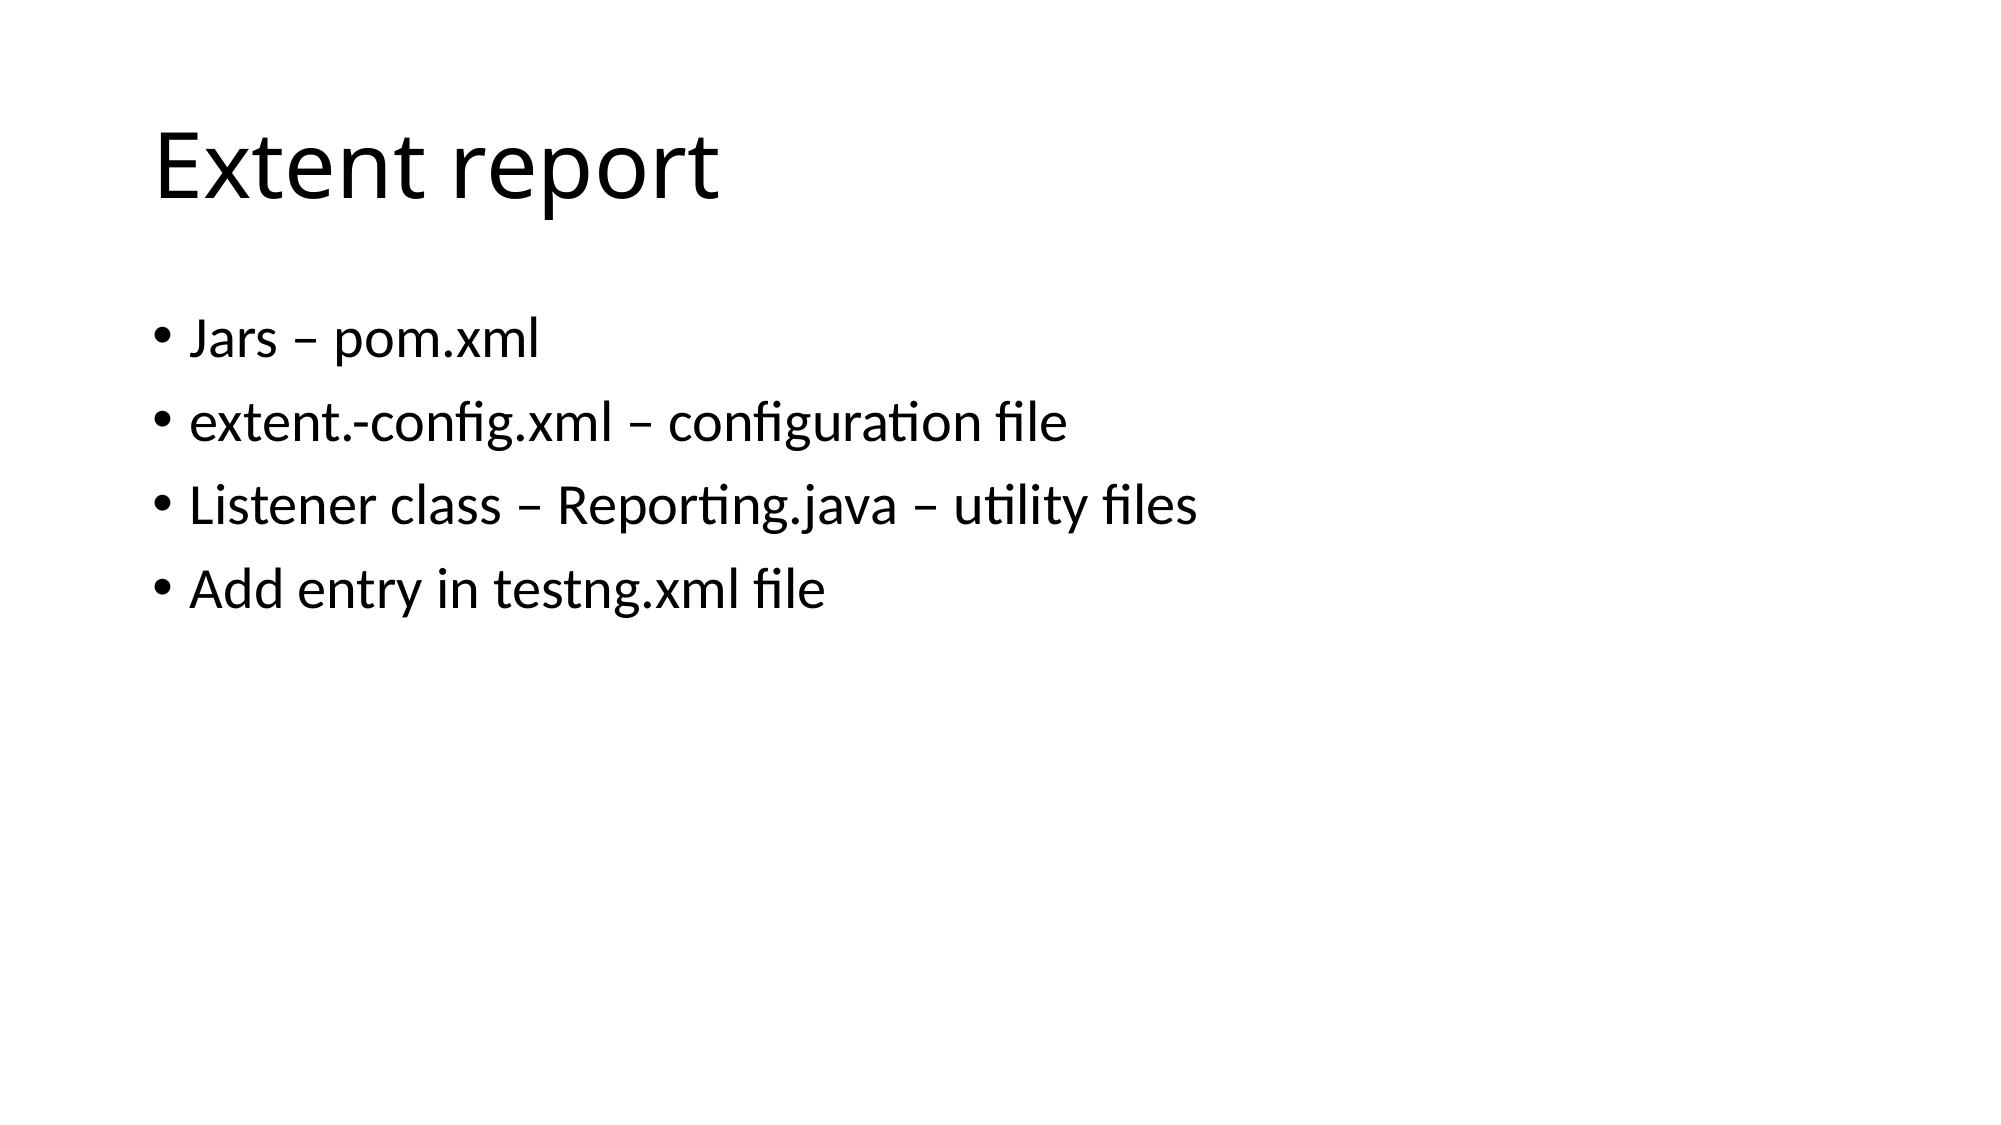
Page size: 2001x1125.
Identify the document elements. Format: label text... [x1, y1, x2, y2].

list Jars – pom.xml extent.-config.xml – configuration file Listener class – Reporting.java – utility files Add entry in testng.xml file [137, 299, 1863, 1014]
title Extent report [137, 59, 1863, 278]
